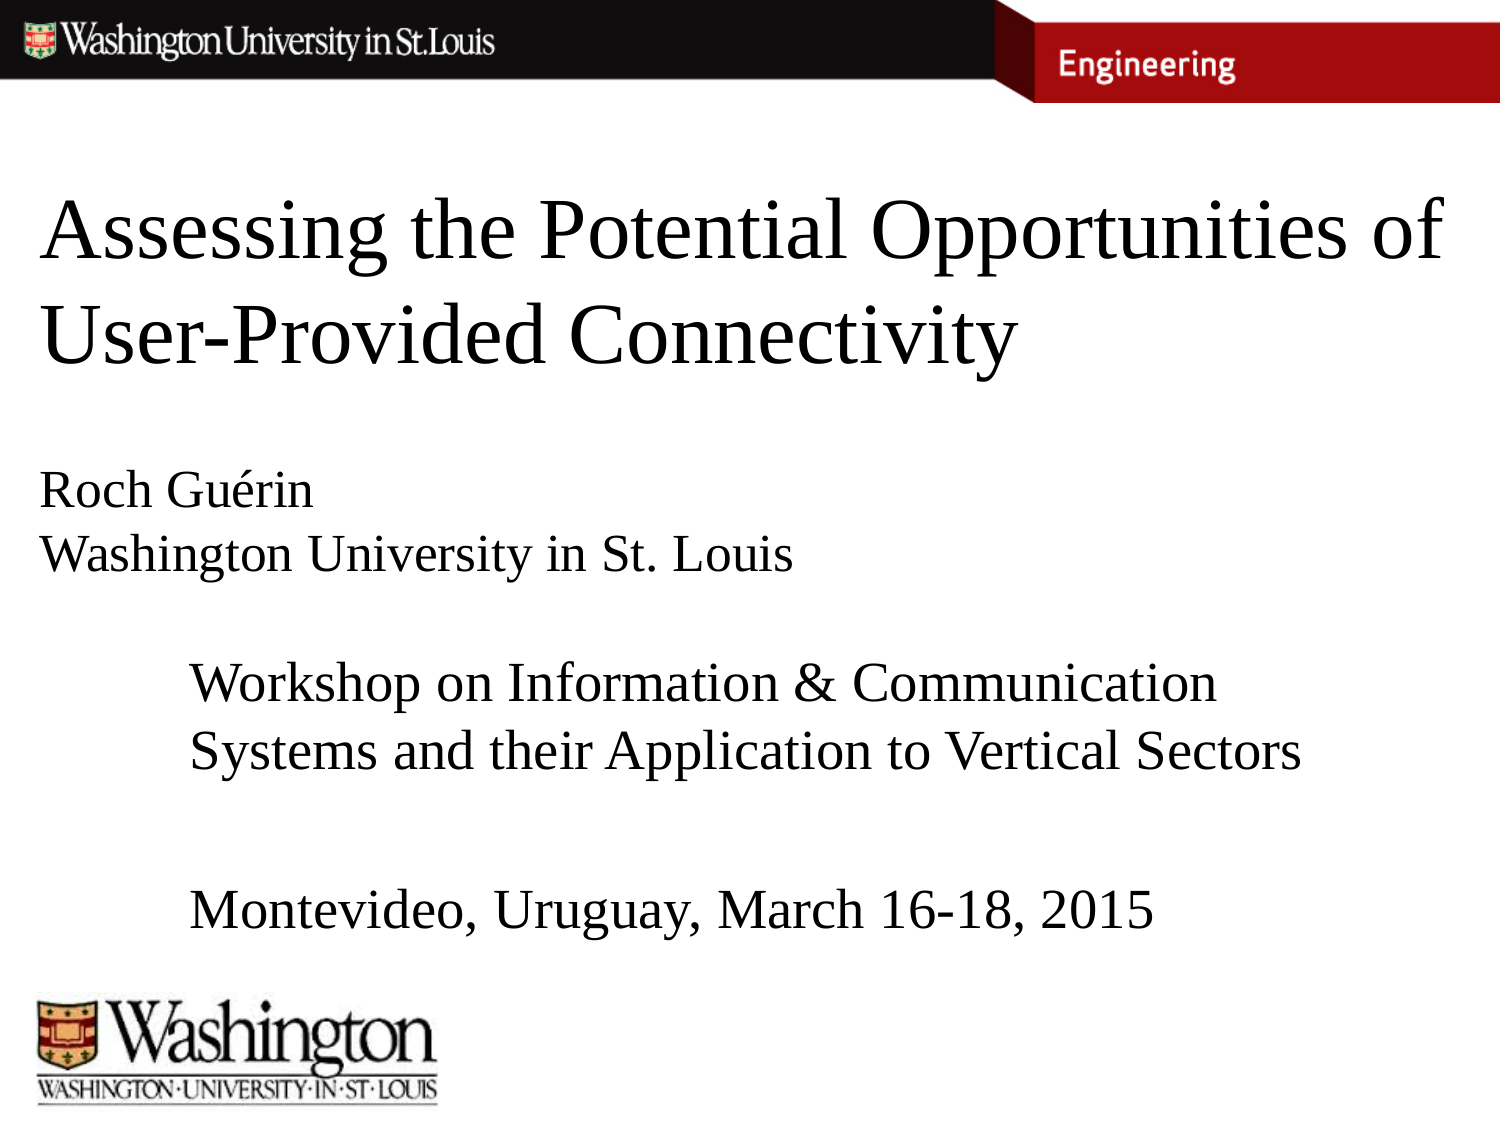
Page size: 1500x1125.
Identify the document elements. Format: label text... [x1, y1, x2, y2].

text_box Workshop on Information & Communication Systems and their Application to Vertical Sectors Montevideo, Uruguay, March 16-18, 2015 [174, 637, 1325, 1013]
picture [0, 0, 1500, 103]
picture [12, 991, 463, 1113]
title Assessing the Potential Opportunities of User-Provided Connectivity Roch Guérin Washington University in St. Louis [24, 162, 1463, 592]
